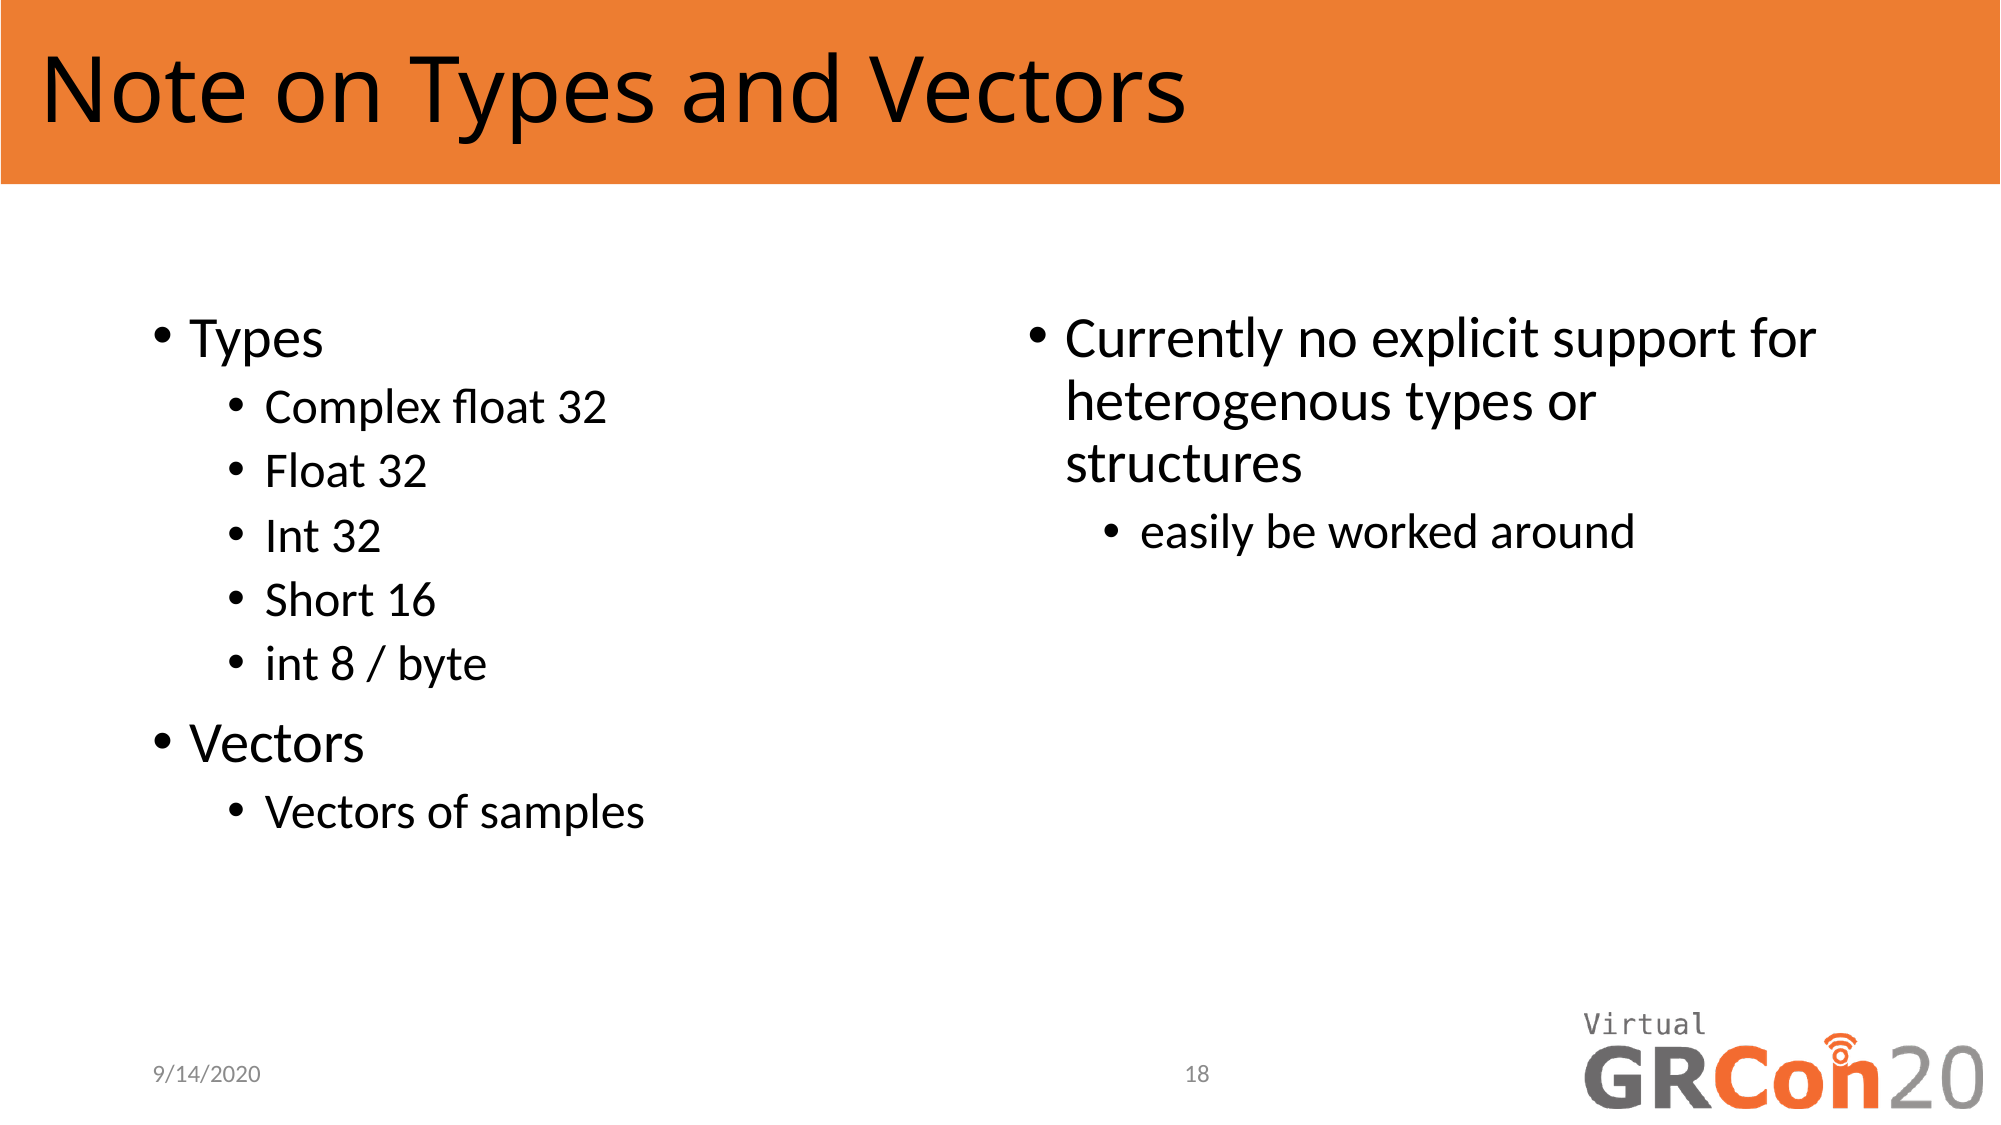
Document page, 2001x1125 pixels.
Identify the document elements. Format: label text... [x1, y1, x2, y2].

picture [1584, 1012, 1983, 1109]
title Note on Types and Vectors [24, 0, 1750, 202]
text_box [0, 0, 24, 185]
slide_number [137, 1042, 588, 1103]
text_box [1750, 0, 2000, 185]
list Currently no explicit support for heterogenous types or structures easily be worked around [1012, 299, 1863, 1014]
slide_number 18 [774, 1042, 1225, 1103]
list Types Complex float 32 Float 32 Int 32 Short 16 int 8 / byte Vectors Vectors of samples [137, 299, 988, 1014]
